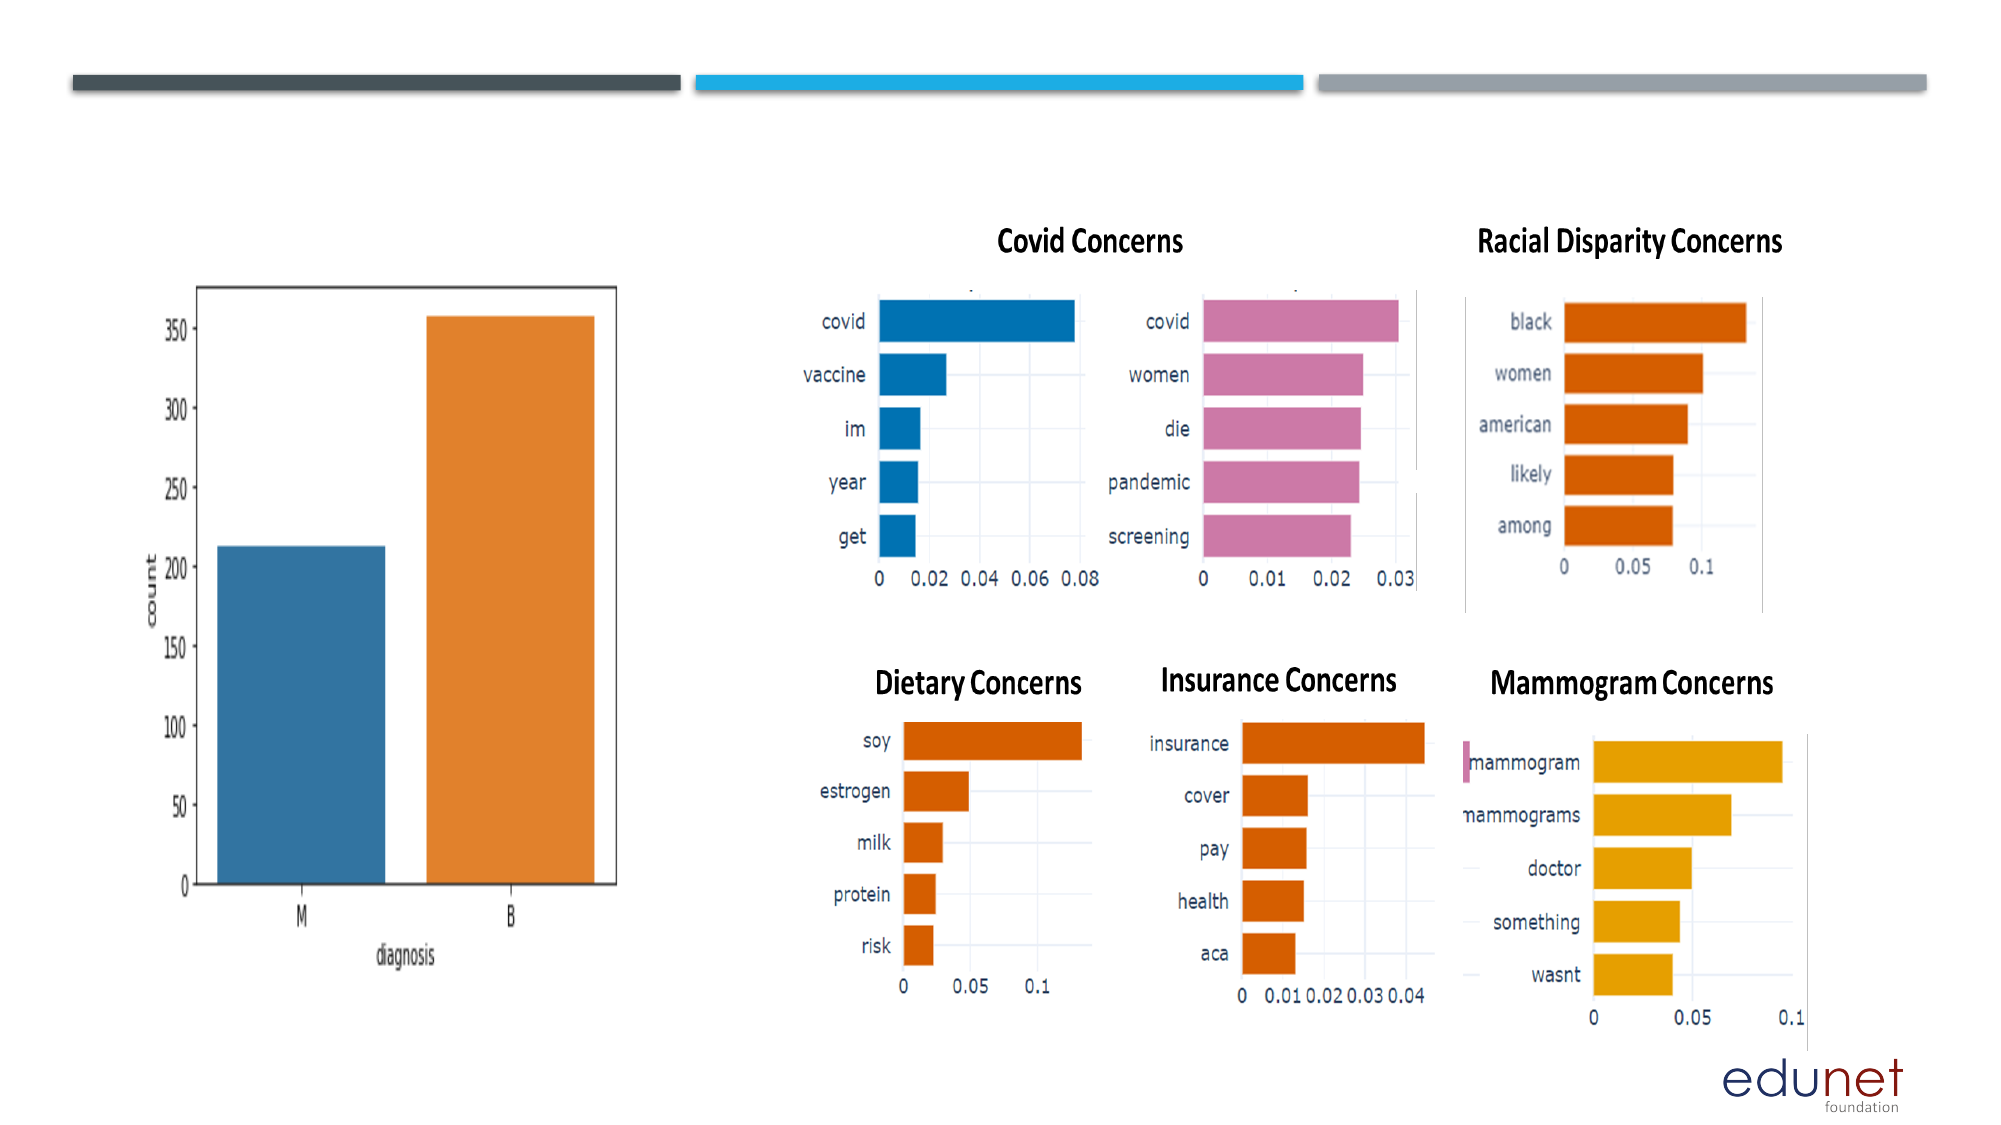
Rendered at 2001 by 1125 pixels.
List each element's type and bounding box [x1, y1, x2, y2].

picture [1719, 1056, 1905, 1116]
picture [795, 204, 1830, 1052]
list [130, 254, 627, 986]
